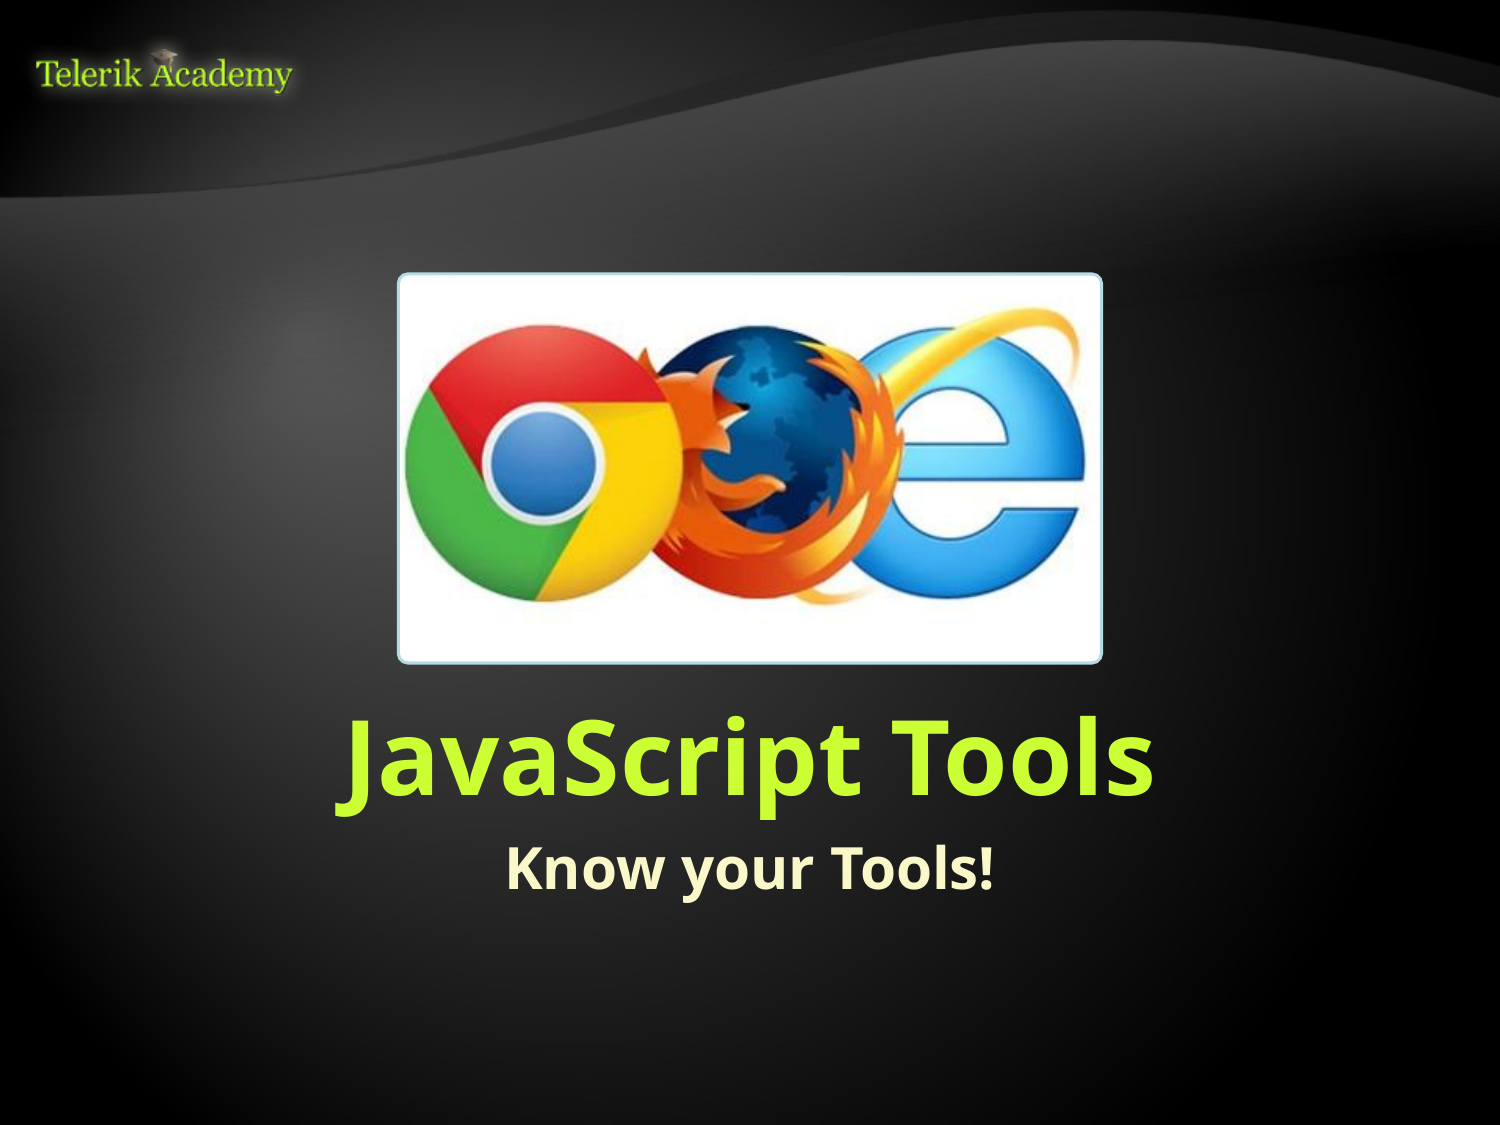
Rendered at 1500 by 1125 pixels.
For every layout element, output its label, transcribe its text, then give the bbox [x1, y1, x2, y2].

picture [0, 0, 1500, 1125]
subtitle Know your Tools! [99, 819, 1400, 913]
title JavaScript Tools [99, 701, 1400, 815]
